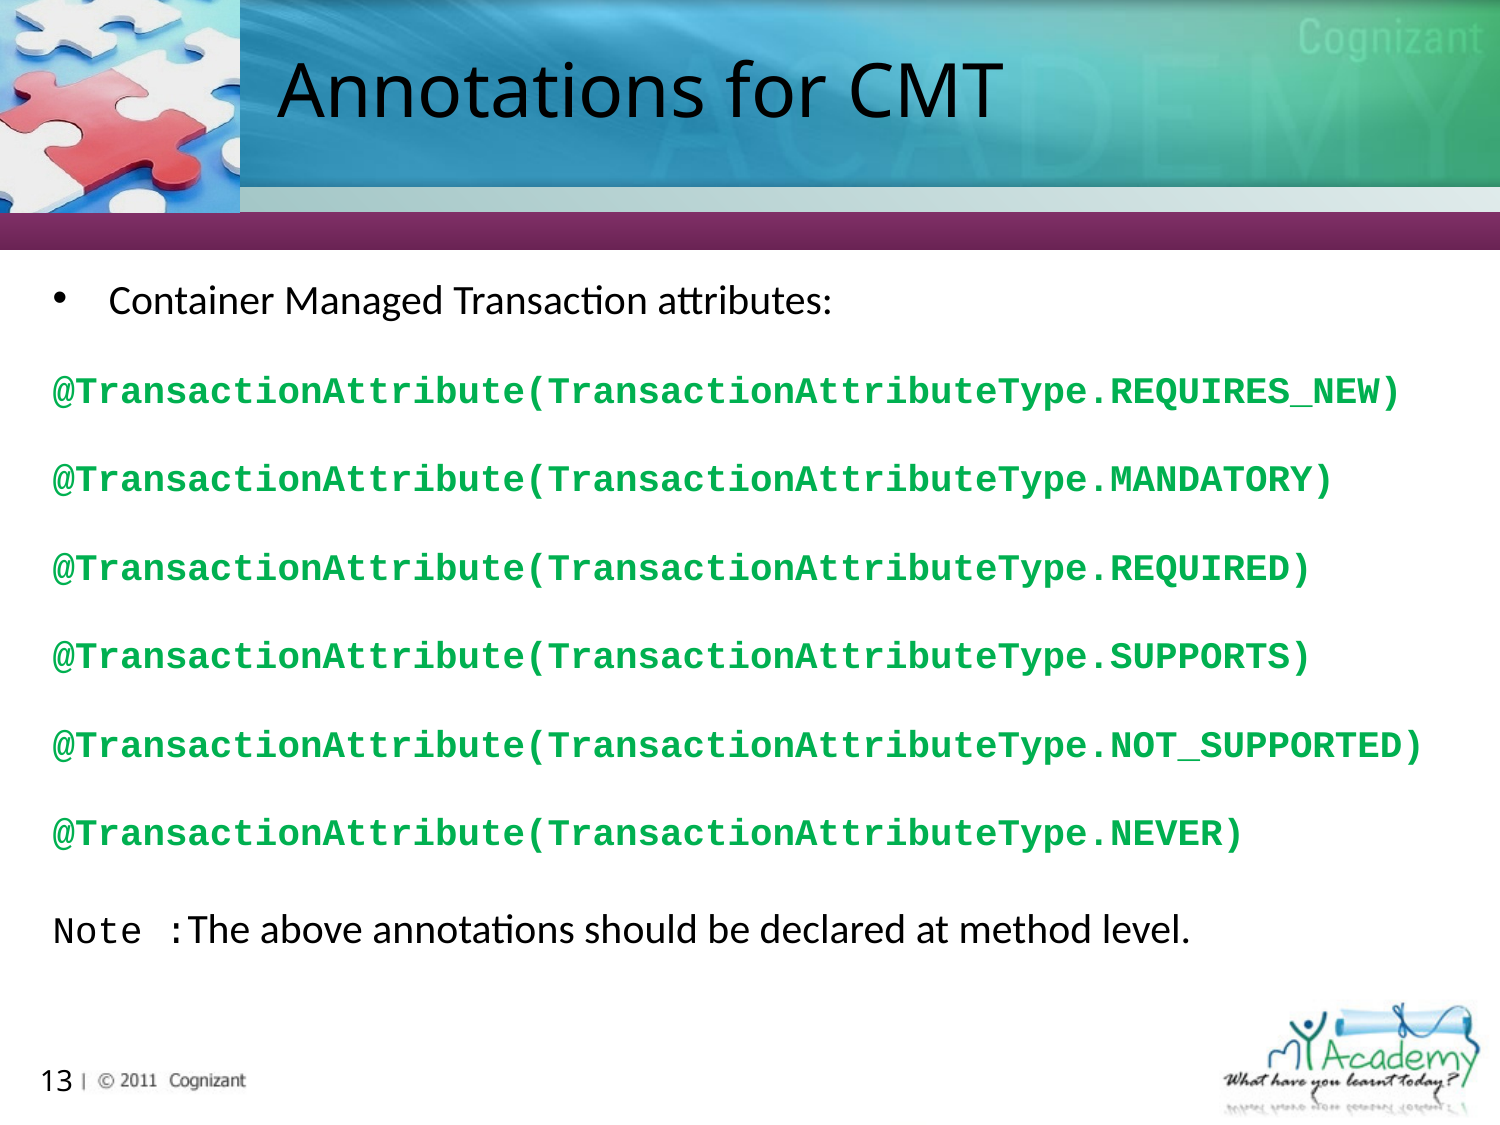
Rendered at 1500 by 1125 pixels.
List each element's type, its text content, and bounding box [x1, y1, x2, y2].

picture [0, 250, 1500, 1125]
slide_number 13 [24, 1054, 100, 1100]
list Container Managed Transaction attributes: @TransactionAttribute(TransactionAttributeType.REQUIRES_NEW) @TransactionAttribute(TransactionAttributeType.MANDATORY) @TransactionAttribute(TransactionAttributeType.REQUIRED) @TransactionAttribute(TransactionAttributeType.SUPPORTS) @TransactionAttribute(TransactionAttributeType.NOT_SUPPORTED) @TransactionAttribute(TransactionAttributeType.NEVER) Note :The above annotations should be declared at method level. [37, 224, 1463, 1037]
picture [0, 0, 1500, 213]
title Annotations for CMT [262, 0, 1500, 175]
